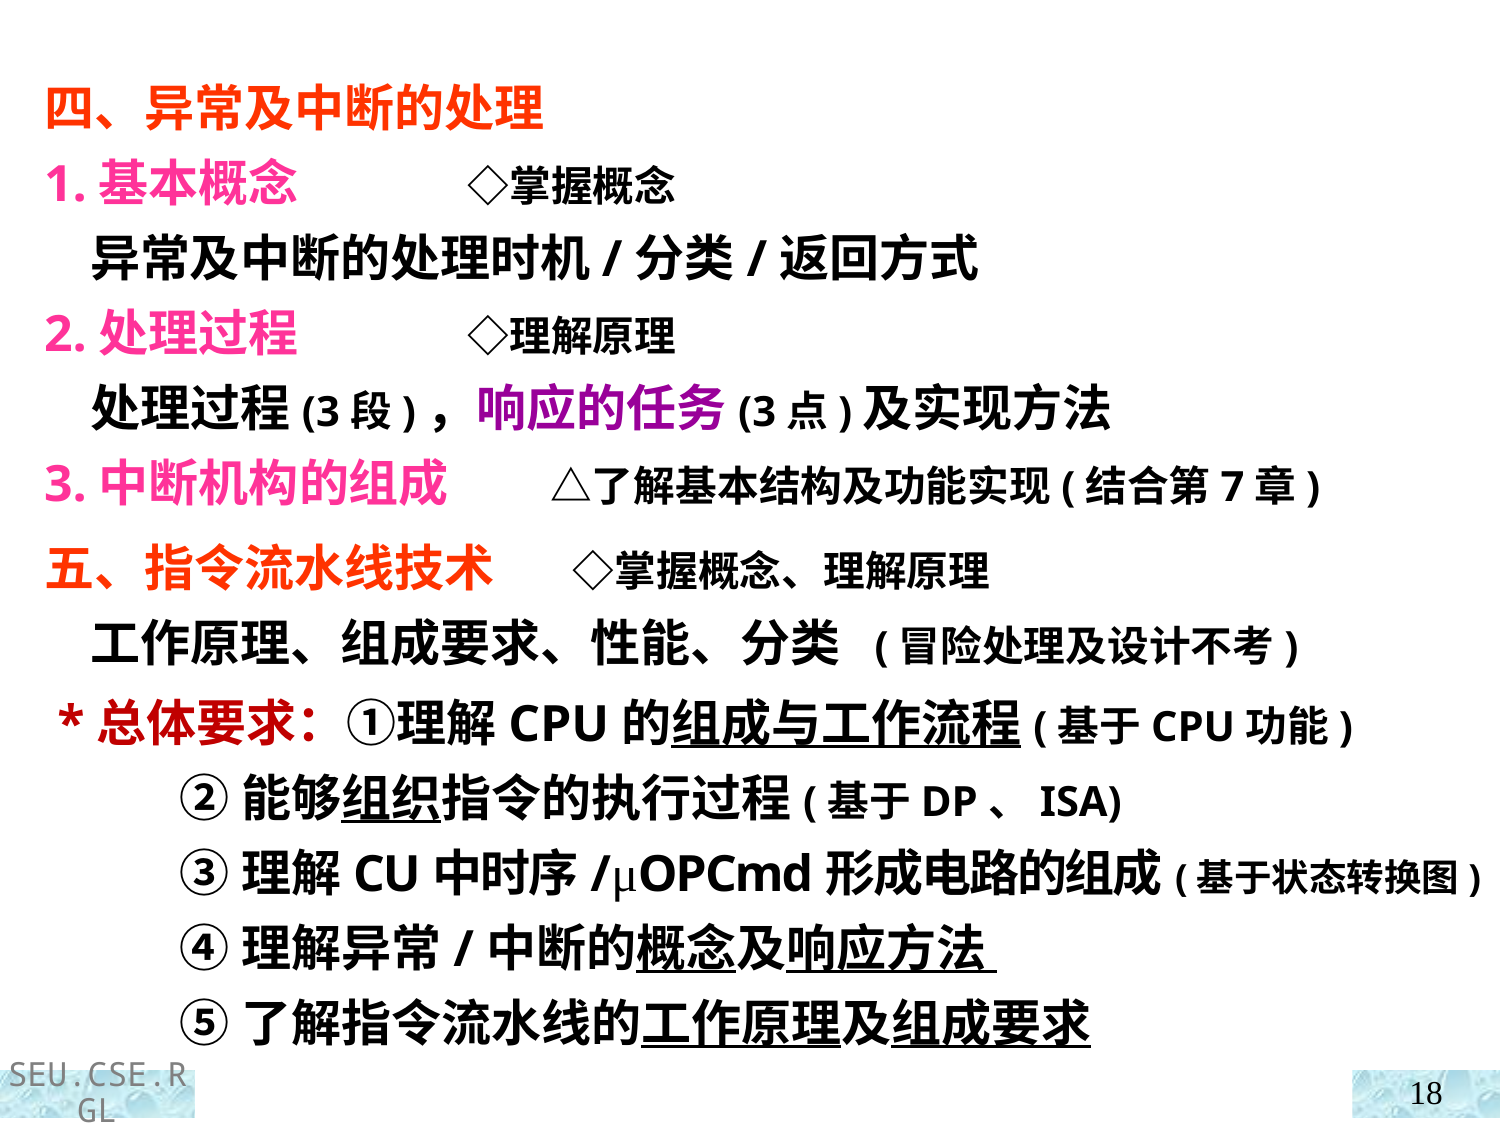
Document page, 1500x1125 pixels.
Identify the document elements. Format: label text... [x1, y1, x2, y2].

text_box 2-59 [0, 1070, 195, 1118]
text_box *总体要求：①理解CPU的组成与工作流程(基于CPU功能) ②能够组织指令的执行过程(基于DP、ISA) ③理解CU中时序/μOPCmd形成电路的组成(基于状态转换图) ④理解异常/中断的概念及响应方法 ⑤了解指令流水线的工作原理及组成要求 [29, 668, 1500, 1059]
text_box 五、指令流水线技术 ◇掌握概念、理解原理 工作原理、组成要求、性能、分类 (冒险处理及设计不考) [29, 513, 1459, 668]
text_box 四、异常及中断的处理 1.基本概念 ◇掌握概念 异常及中断的处理时机/分类/返回方式 2.处理过程 ◇理解原理 处理过程(3段)，响应的任务(3点)及实现方法 3.中断机构的组成 △了解基本结构及功能实现(结合第7章) [29, 54, 1459, 513]
slide_number 18 [1352, 1070, 1500, 1118]
